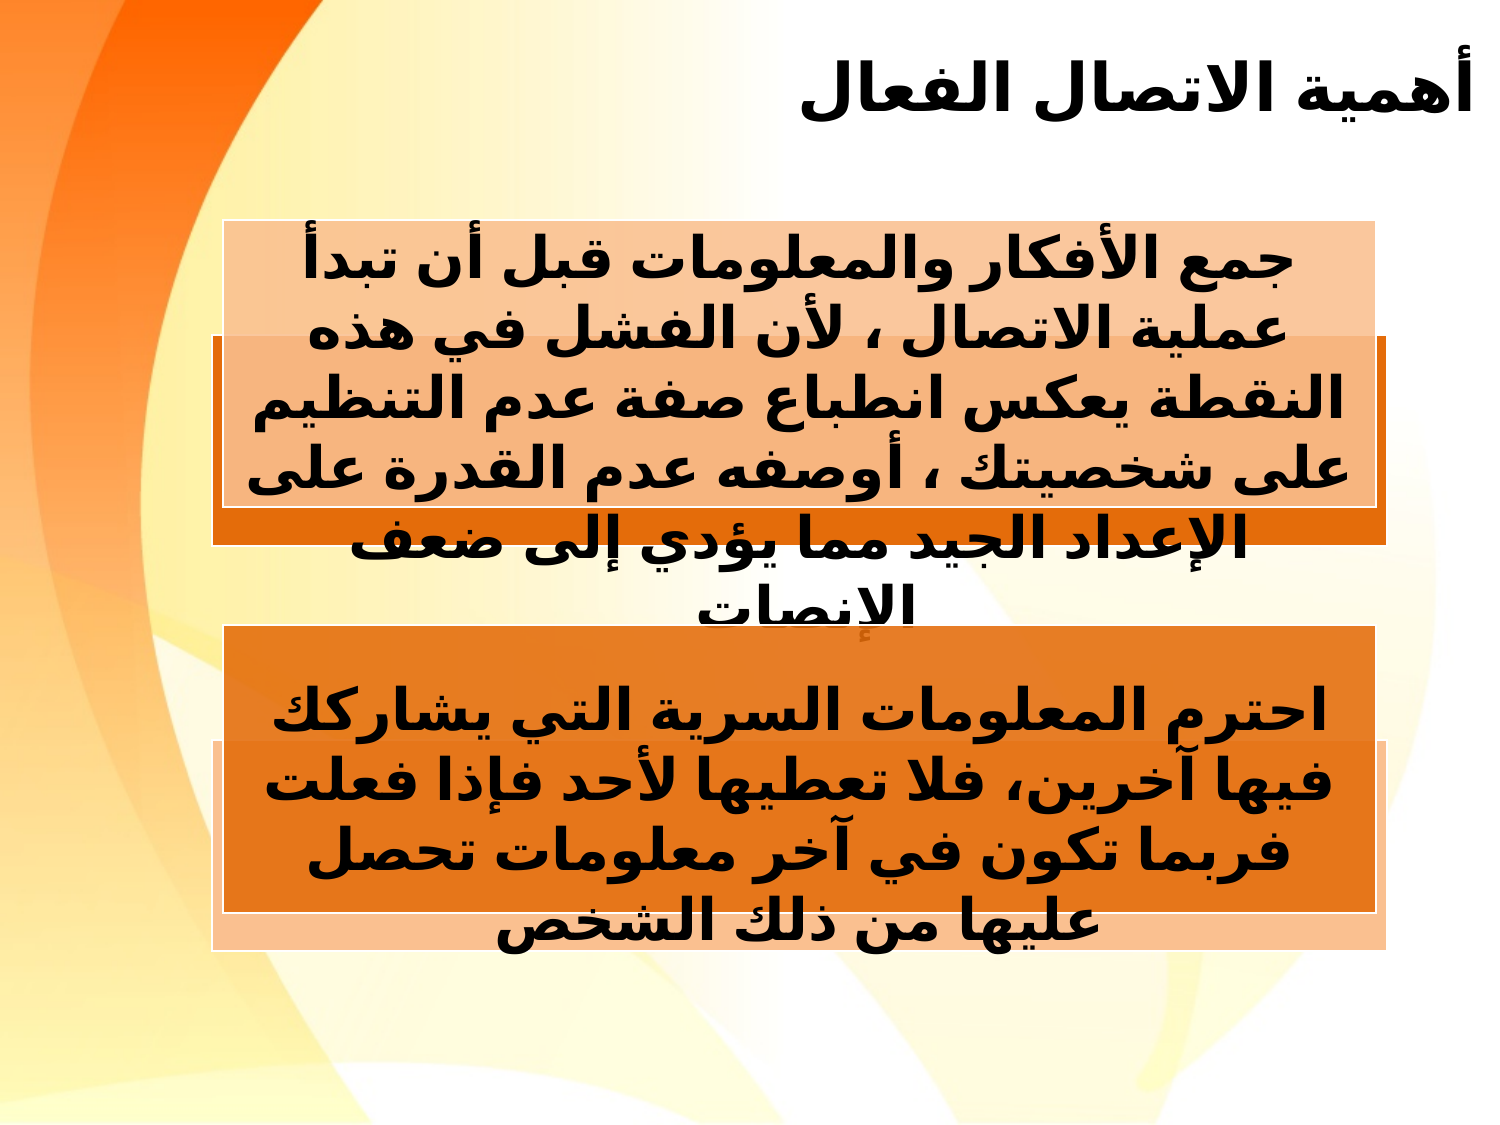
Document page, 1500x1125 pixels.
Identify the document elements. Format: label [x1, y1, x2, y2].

picture [0, 0, 1500, 1125]
text_box [211, 624, 1388, 952]
text_box [211, 212, 1388, 547]
